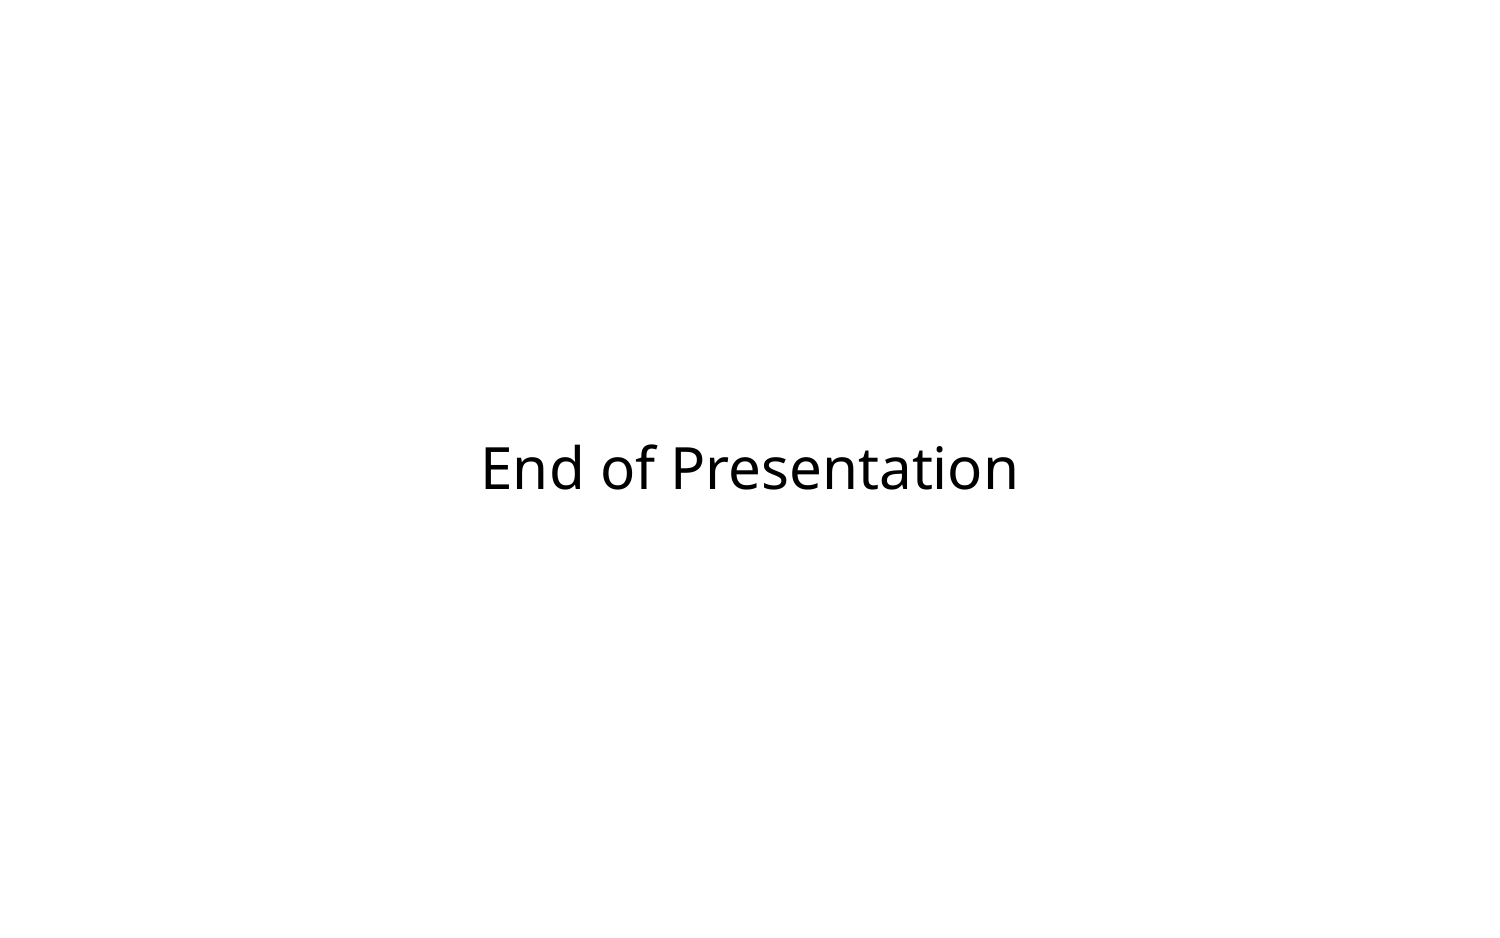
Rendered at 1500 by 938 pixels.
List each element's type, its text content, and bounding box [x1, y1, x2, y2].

title End of Presentation [51, 416, 1449, 521]
